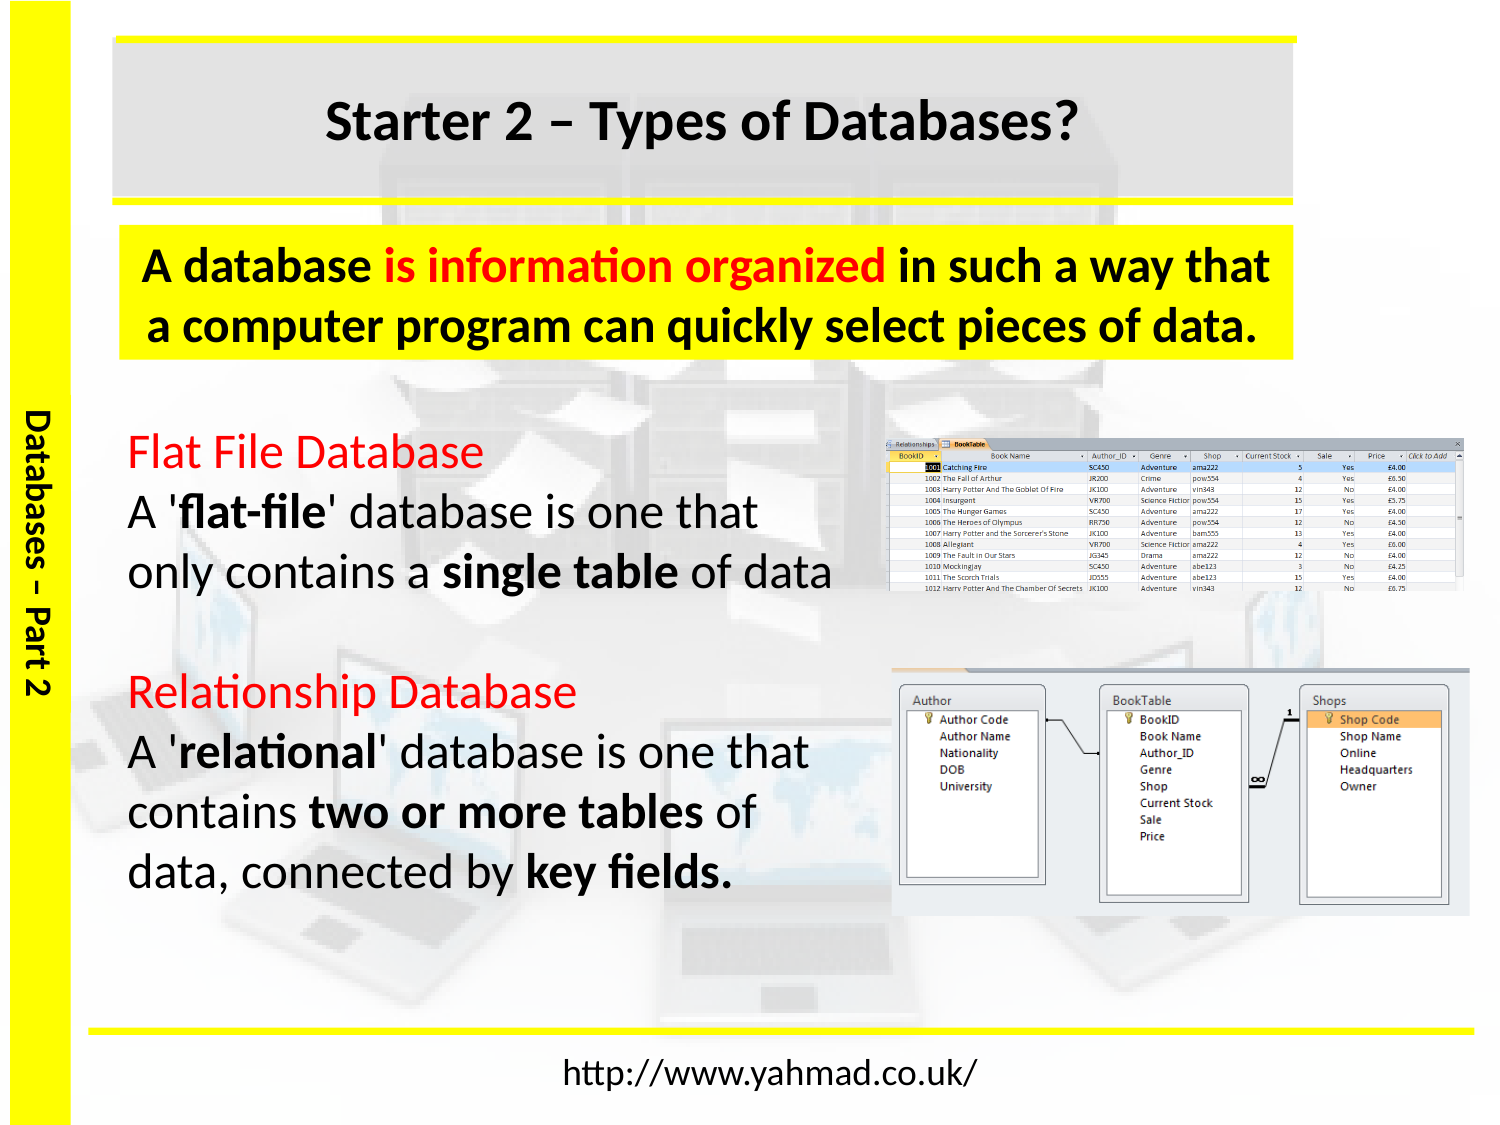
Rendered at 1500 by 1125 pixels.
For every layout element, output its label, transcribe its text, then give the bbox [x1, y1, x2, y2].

text_box [114, 34, 1299, 45]
text_box Starter 2 – Types of Databases? [112, 37, 1294, 196]
picture [885, 437, 1465, 592]
text_box [110, 196, 1295, 207]
text_box http://www.yahmad.co.uk/ [547, 1040, 993, 1100]
picture [891, 668, 1470, 916]
text_box Flat File Database A 'flat-file' database is one that only contains a single table of data Relationship Database A 'relational' database is one that contains two or more tables of data, connected by key fields. [112, 411, 857, 1086]
text_box A database is information organized in such a way that a computer program can quickly select pieces of data. [119, 224, 1294, 360]
